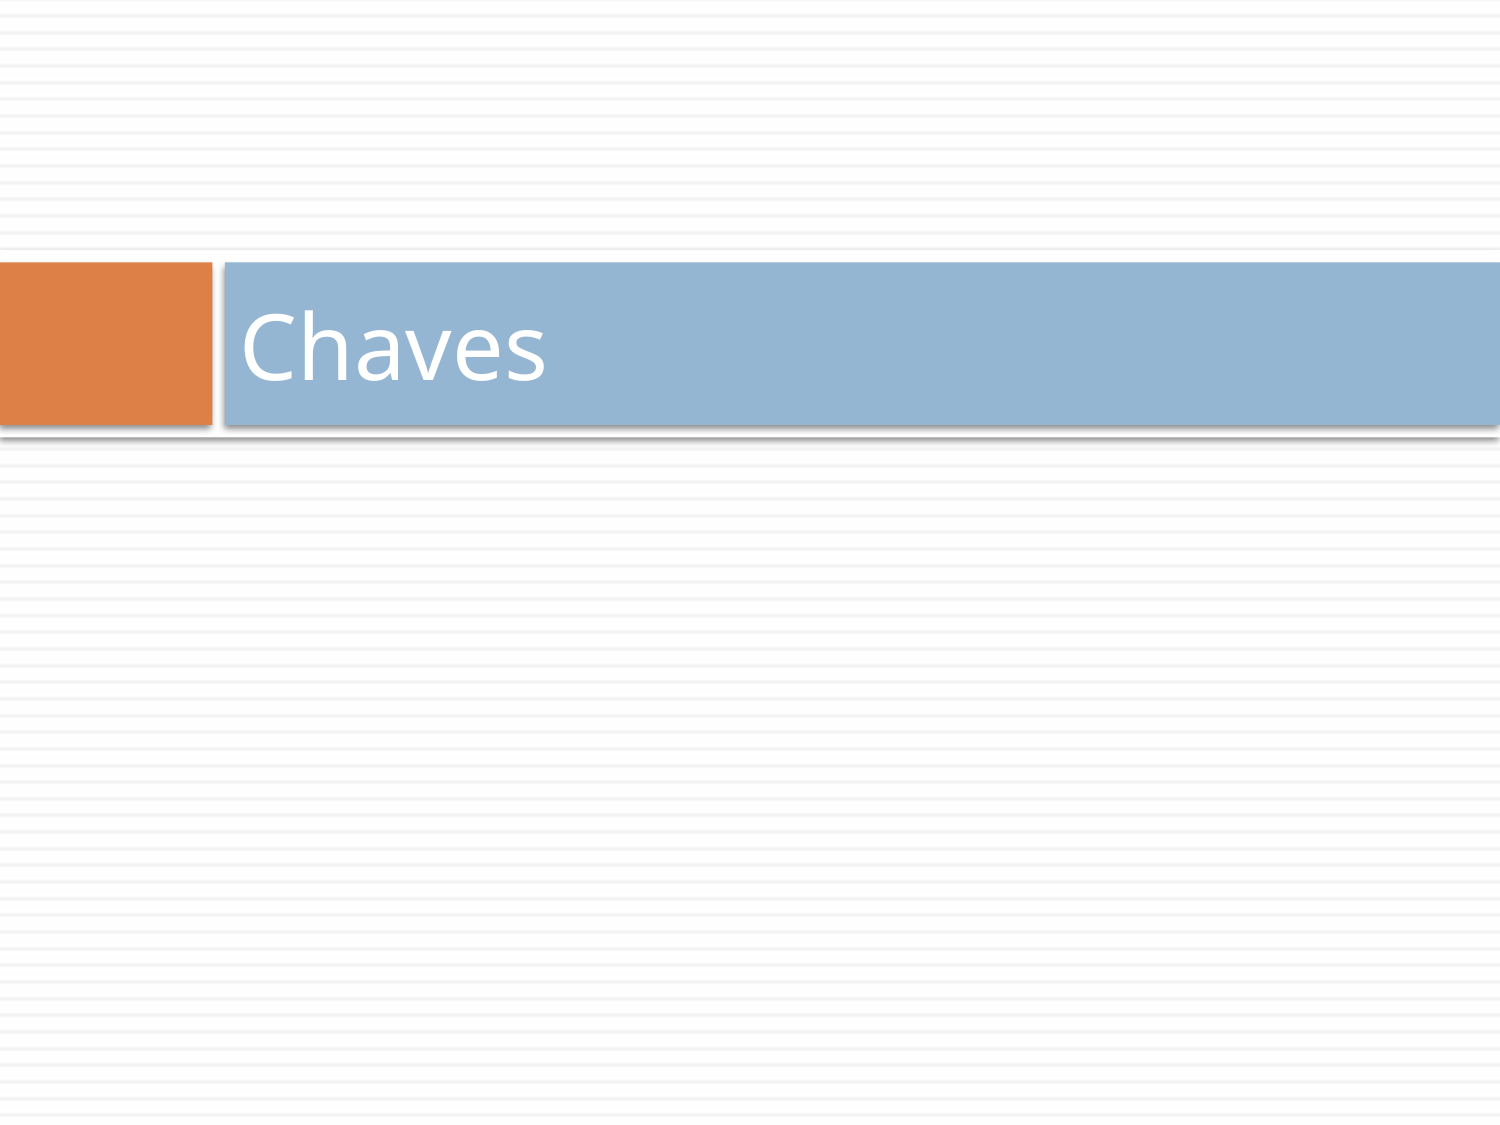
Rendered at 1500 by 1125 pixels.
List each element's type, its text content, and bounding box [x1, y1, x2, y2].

title Chaves [225, 262, 1475, 425]
